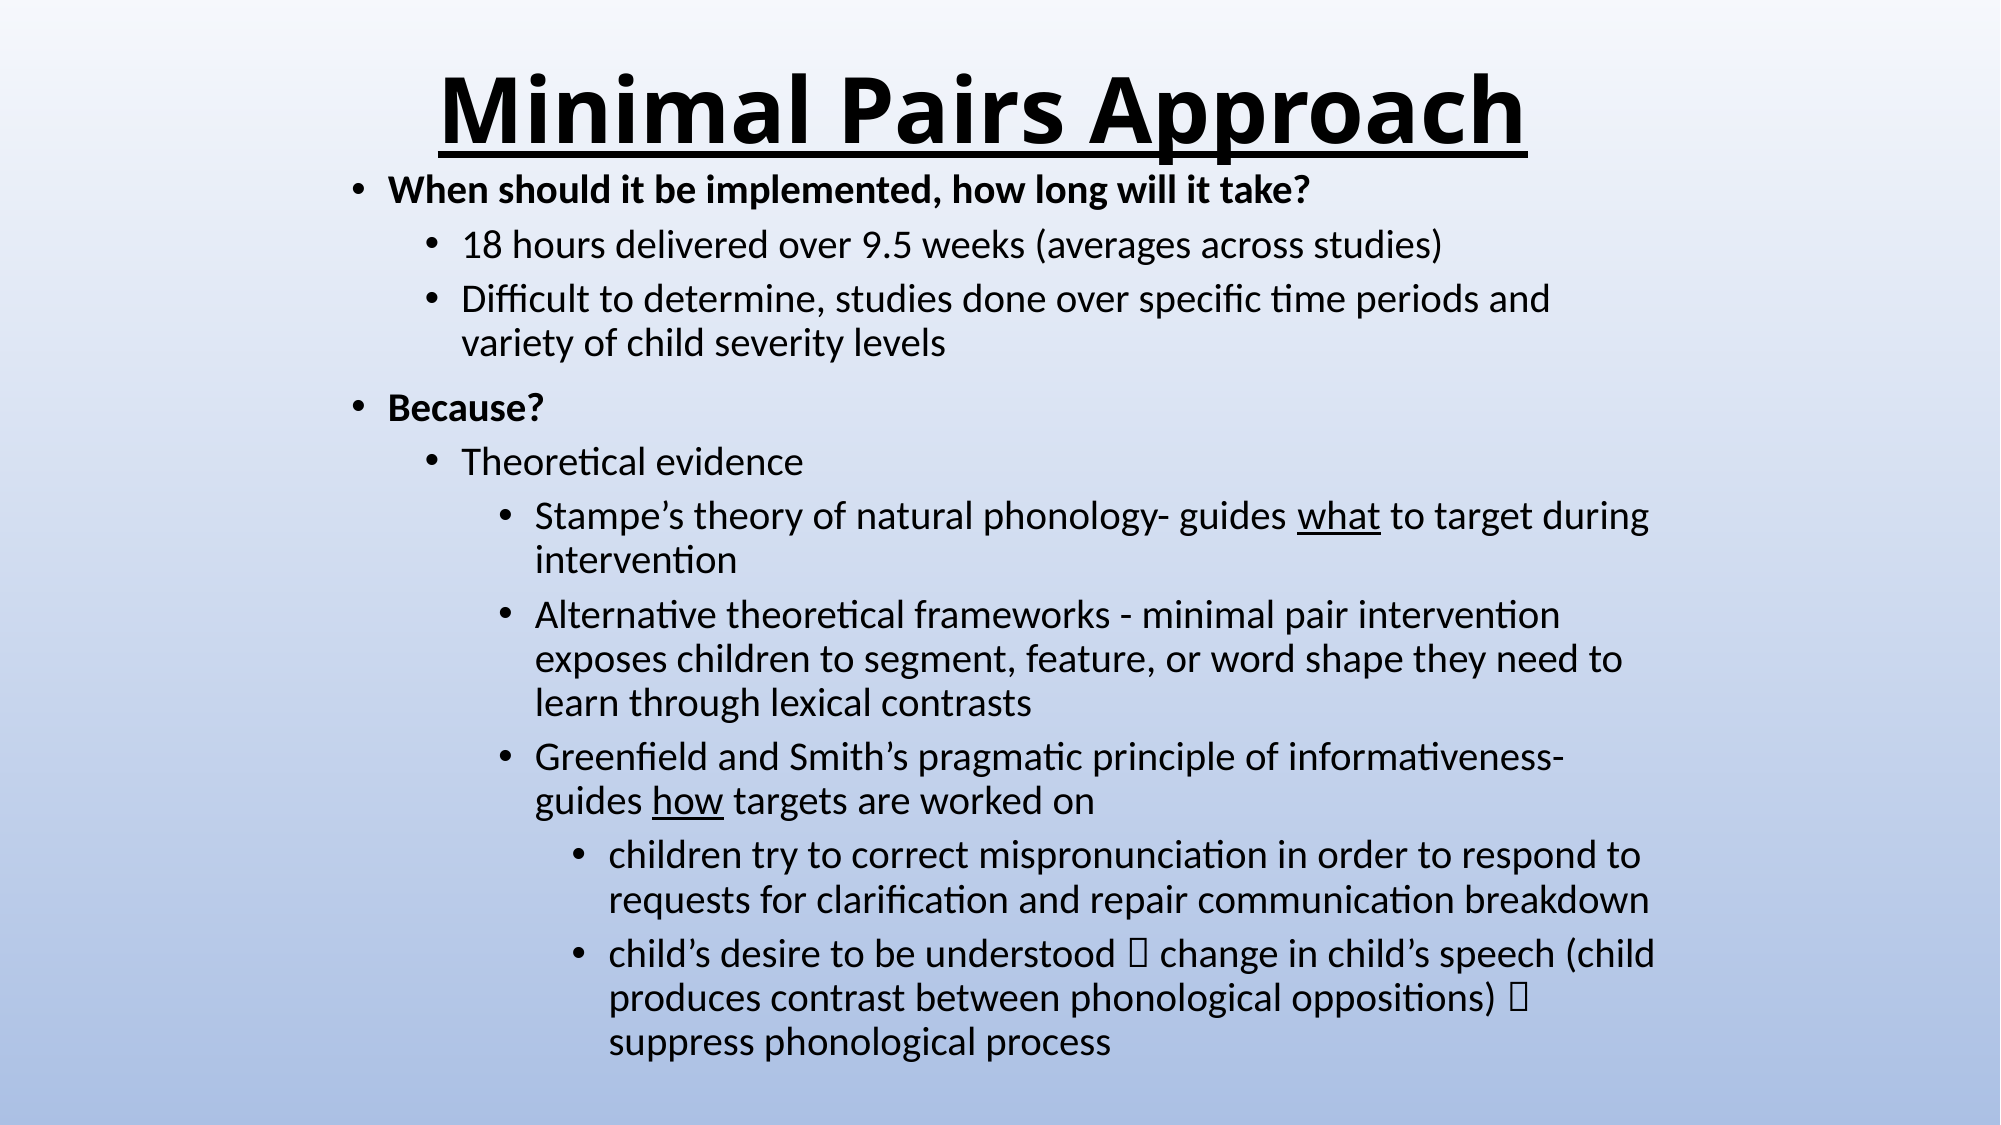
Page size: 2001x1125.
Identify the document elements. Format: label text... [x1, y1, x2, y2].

title Minimal Pairs Approach [336, 15, 1630, 161]
list When should it be implemented, how long will it take? 18 hours delivered over 9.5 weeks (averages across studies) Difficult to determine, studies done over specific time periods and variety of child severity levels Because? Theoretical evidence Stampe’s theory of natural phonology- guides what to target during intervention Alternative theoretical frameworks - minimal pair intervention exposes children to segment, feature, or word shape they need to learn through lexical contrasts Greenfield and Smith’s pragmatic principle of informativeness- guides how targets are worked on children try to correct mispronunciation in order to respond to requests for clarification and repair communication breakdown child’s desire to be understood  change in child’s speech (child produces contrast between phonological oppositions)  suppress phonological process [336, 161, 1678, 1125]
